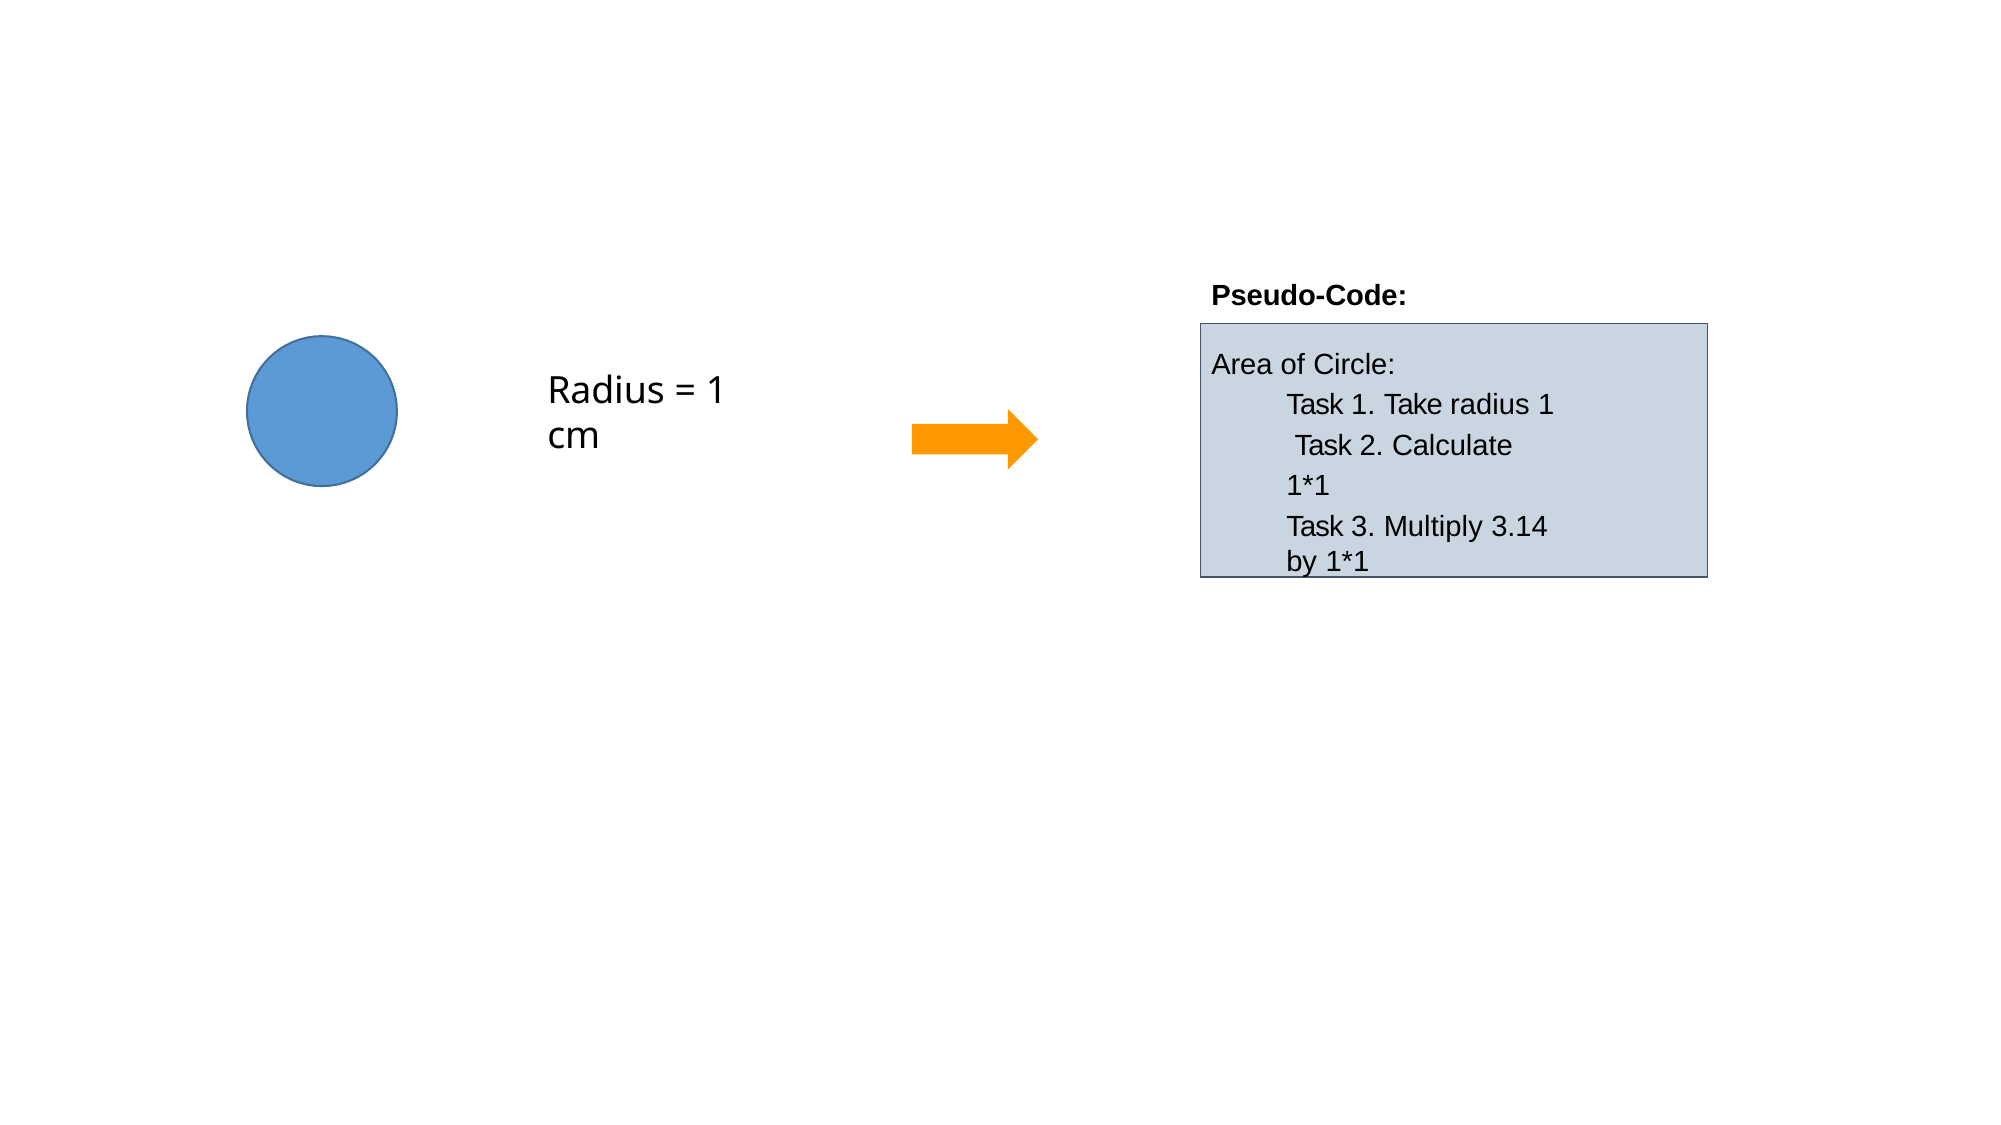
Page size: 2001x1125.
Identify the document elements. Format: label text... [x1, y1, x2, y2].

text_box Radius = 1 cm [545, 363, 785, 456]
text_box [911, 408, 1039, 470]
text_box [245, 335, 399, 488]
text_box Pseudo-Code: [1209, 274, 1411, 312]
text_box Area of Circle: Task 1. Take radius 1 Task 2. Calculate 1*1 Task 3. Multiply 3.14 by 1*1 [1200, 323, 1708, 578]
